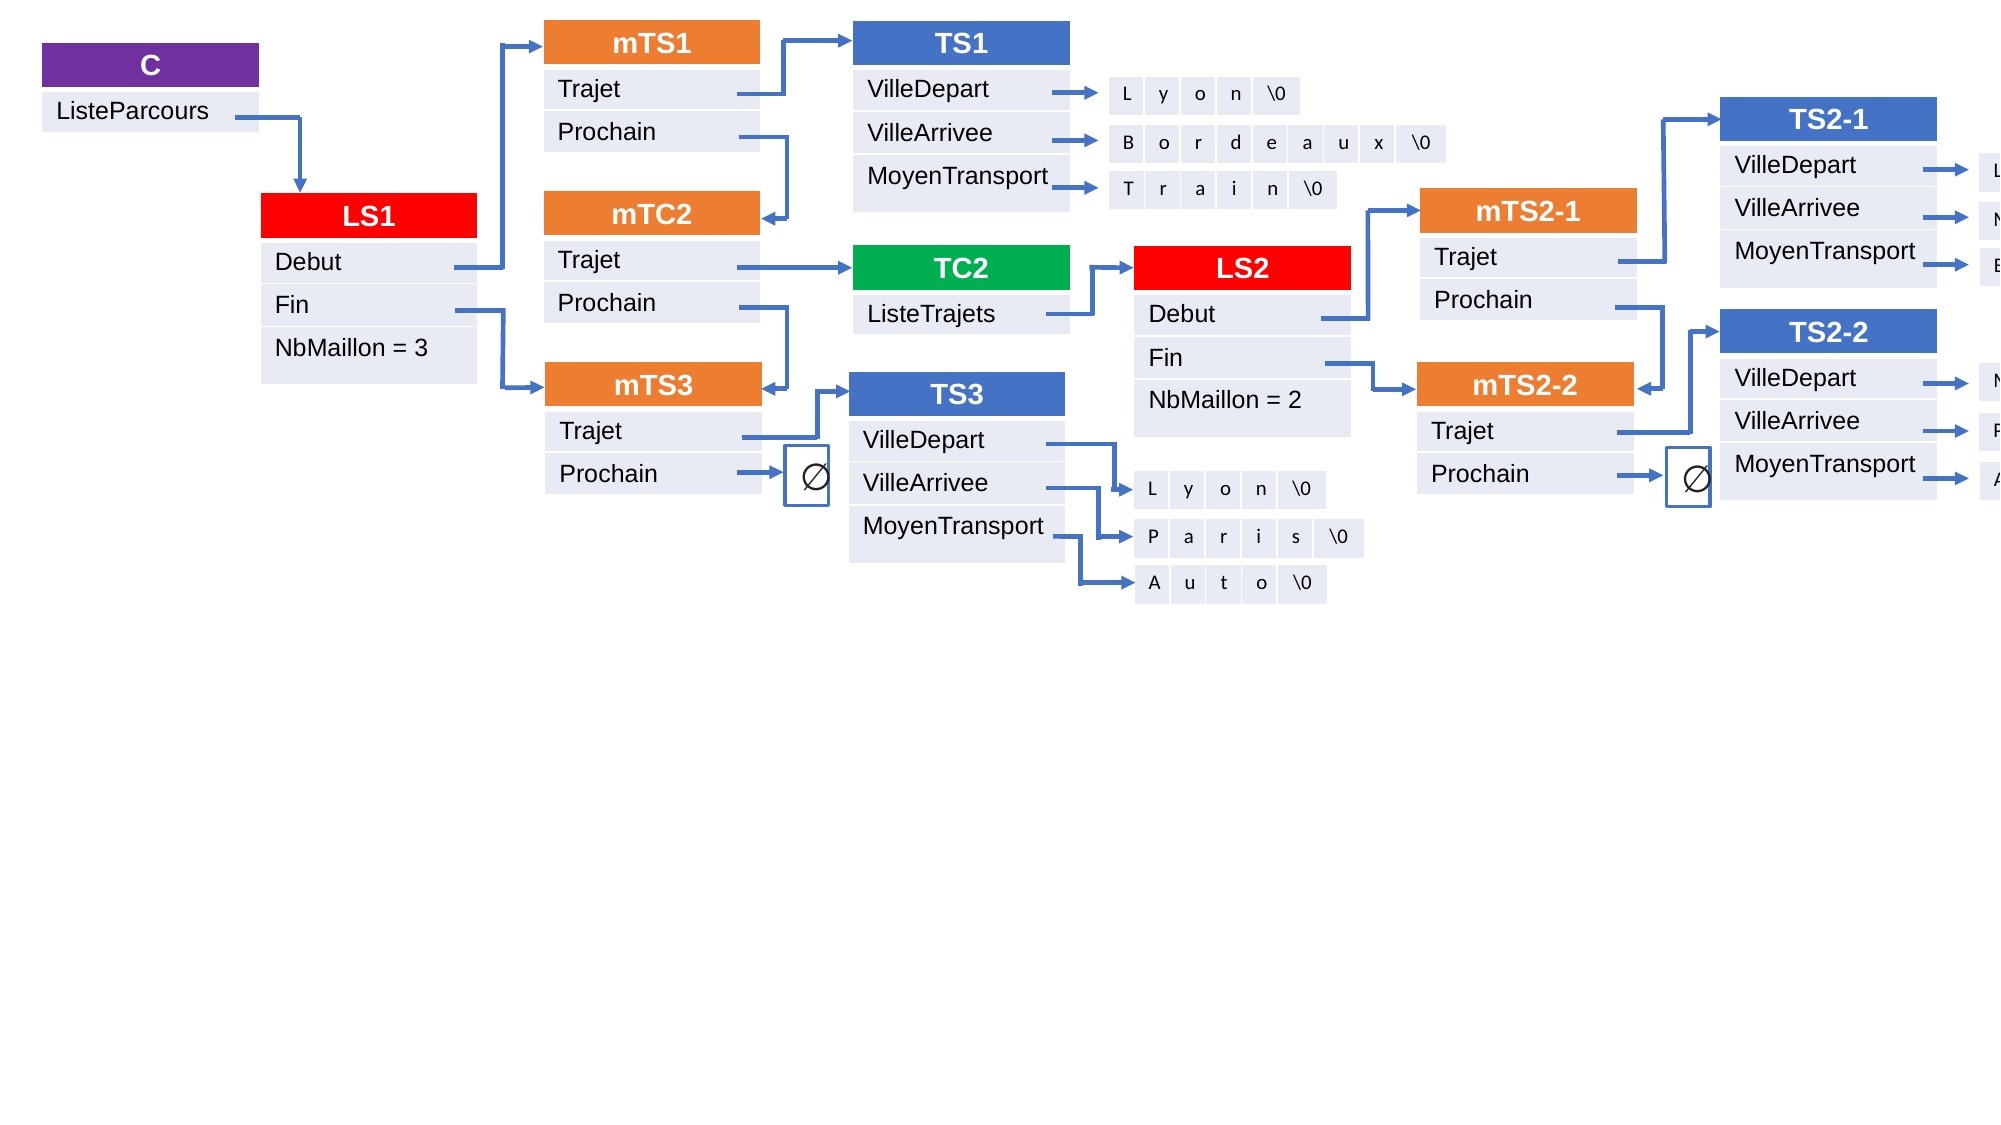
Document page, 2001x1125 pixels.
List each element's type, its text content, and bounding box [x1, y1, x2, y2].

table_header \0 [1396, 125, 1446, 163]
table_cell ListeParcours [42, 92, 259, 132]
table_header d [1217, 125, 1251, 163]
table_header o [1206, 471, 1240, 509]
table_header o [1181, 77, 1215, 115]
table_header C [42, 43, 259, 87]
table_header y [1145, 77, 1179, 115]
table_cell VilleArrivee [1720, 400, 1937, 441]
table_cell VilleDepart [849, 421, 1065, 461]
table_header i [1242, 519, 1276, 558]
table_cell Trajet [544, 241, 760, 280]
table_header r [1206, 519, 1240, 558]
table_header mTS2-1 [1420, 188, 1637, 233]
table_cell Prochain [544, 282, 760, 323]
table_header t [1206, 565, 1241, 604]
table_cell MoyenTransport [849, 506, 1065, 563]
table_header L [1109, 77, 1143, 115]
table_header L [1979, 153, 2000, 192]
table_header \0 [1253, 77, 1300, 115]
table_header i [1217, 171, 1251, 209]
table_header B [1980, 248, 2000, 286]
table_header M [1979, 363, 2000, 401]
table_header A [1980, 462, 2000, 500]
table_cell ListeTrajets [853, 295, 1070, 334]
table_header mTS1 [544, 20, 760, 64]
table_header u [1324, 125, 1358, 163]
table_header n [1253, 171, 1287, 209]
table_cell Fin [1134, 337, 1351, 378]
table_header r [1181, 125, 1215, 163]
table_cell Prochain [1420, 279, 1637, 320]
table_header L [1134, 471, 1168, 509]
table_header a [1170, 519, 1204, 558]
table_header mTS2-2 [1417, 362, 1634, 406]
table_header u [1171, 565, 1205, 604]
table_header a [1288, 125, 1323, 163]
table_header e [1253, 125, 1287, 163]
table_cell Prochain [1417, 453, 1634, 494]
table_header r [1145, 171, 1180, 209]
table_header TS1 [853, 21, 1070, 65]
table_header P [1979, 413, 2000, 451]
table_cell MoyenTransport [1720, 443, 1937, 500]
table_header y [1170, 471, 1204, 509]
table_header \0 [1314, 519, 1364, 558]
table_header TS3 [849, 372, 1065, 416]
table_header o [1242, 565, 1276, 604]
table_header TS2-2 [1720, 309, 1937, 353]
table_header a [1181, 171, 1215, 209]
table_cell Debut [1134, 295, 1351, 335]
table_header \0 [1289, 171, 1337, 209]
table_cell Fin [261, 284, 477, 326]
table_cell MoyenTransport [1720, 230, 1937, 288]
text_box ∅ [1666, 447, 1711, 507]
table_header A [1135, 565, 1169, 604]
table_cell Prochain [544, 111, 760, 152]
table_cell MoyenTransport [853, 155, 1070, 212]
table_header LS2 [1134, 246, 1351, 290]
table_header M [1979, 202, 2000, 240]
table_cell Trajet [1417, 412, 1634, 451]
table_header P [1134, 519, 1168, 558]
text_box ∅ [784, 445, 829, 506]
table_header \0 [1278, 471, 1326, 509]
table_header n [1217, 77, 1251, 115]
table_cell VilleArrivee [1720, 187, 1937, 229]
table_header B [1109, 125, 1143, 163]
table_cell Trajet [544, 70, 760, 109]
table_header LS1 [261, 193, 477, 238]
table_cell VilleArrivee [853, 112, 1070, 153]
table_header TC2 [853, 245, 1070, 290]
table_header x [1360, 125, 1394, 163]
table_header \0 [1278, 565, 1327, 604]
table_header mTS3 [545, 362, 762, 406]
table_header T [1109, 171, 1144, 209]
table_cell VilleArrivee [849, 462, 1065, 504]
table_cell VilleDepart [1720, 359, 1937, 398]
table_header o [1145, 125, 1179, 163]
table_cell NbMaillon = 2 [1134, 380, 1351, 437]
table_cell Debut [261, 243, 477, 283]
table_cell Prochain [545, 453, 762, 494]
table_cell VilleDepart [1720, 146, 1937, 186]
table_cell VilleDepart [853, 70, 1070, 110]
table_header mTC2 [544, 191, 760, 235]
table_header n [1242, 471, 1276, 509]
table_header TS2-1 [1720, 97, 1937, 141]
table_cell NbMaillon = 3 [261, 327, 477, 384]
table_header s [1278, 519, 1312, 558]
table_cell Trajet [1420, 238, 1637, 277]
table_cell Trajet [545, 412, 762, 451]
